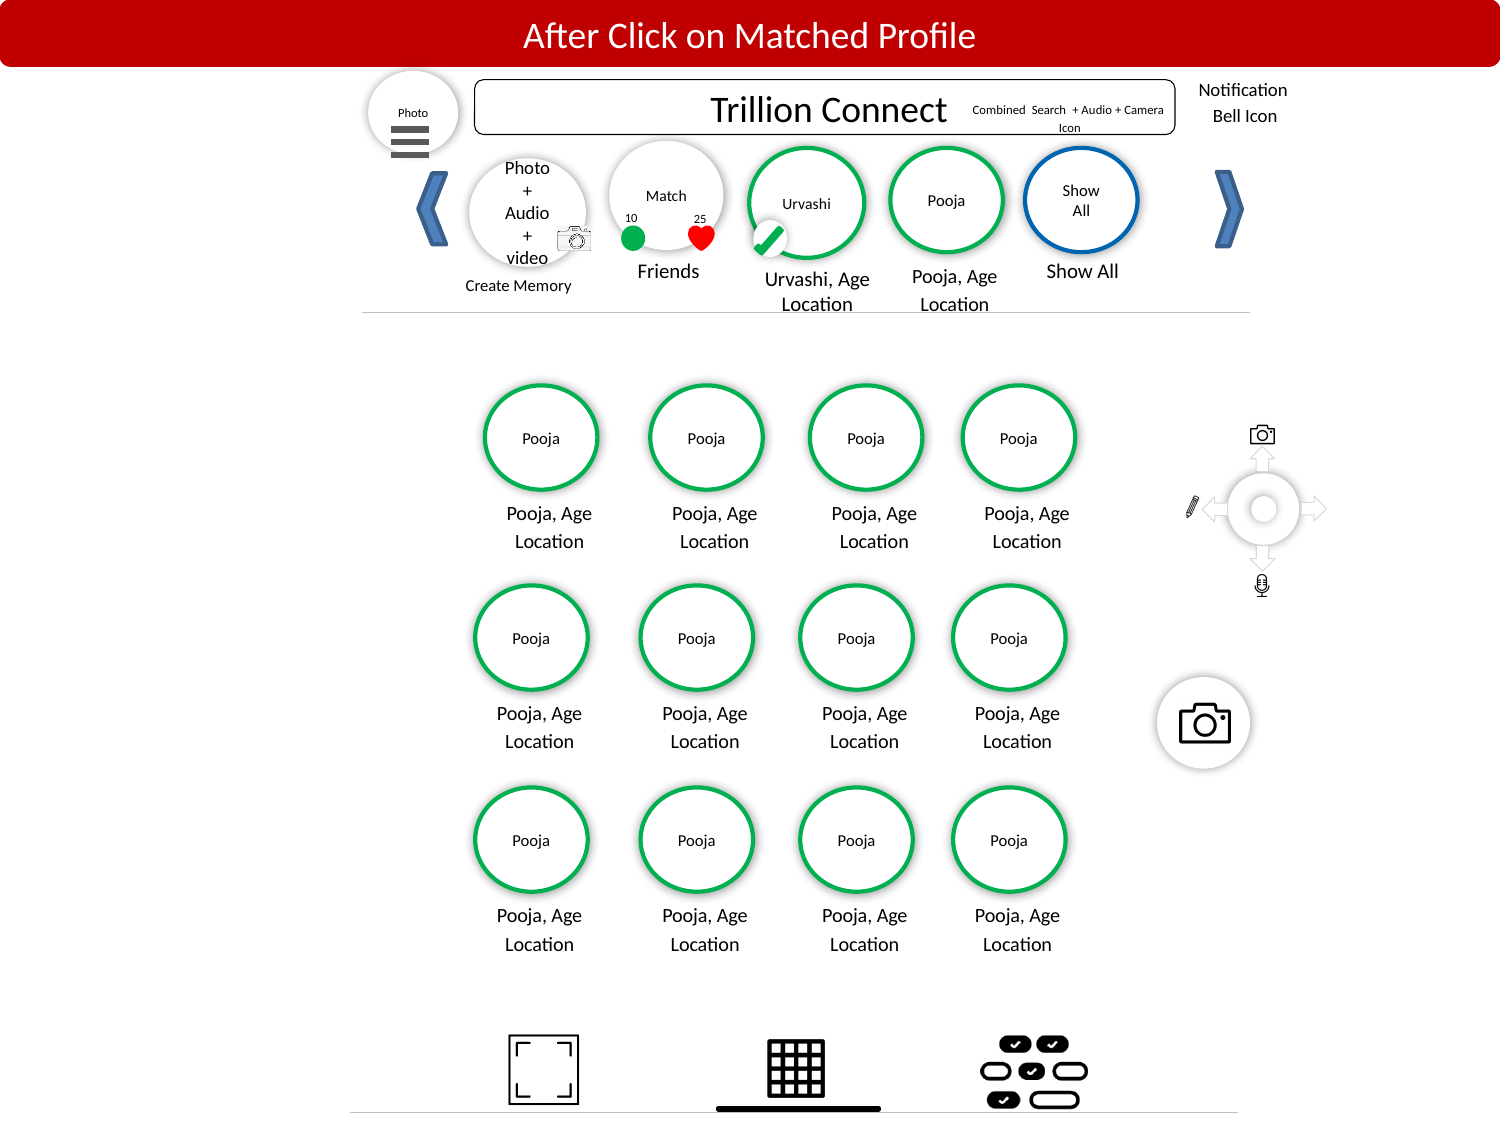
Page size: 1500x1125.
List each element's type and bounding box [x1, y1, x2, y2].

text_box [469, 583, 610, 761]
text_box [794, 895, 935, 963]
text_box [599, 140, 738, 290]
text_box [350, 1106, 980, 1113]
picture [980, 1018, 1088, 1125]
text_box [479, 383, 620, 561]
picture [1177, 491, 1209, 522]
text_box [473, 785, 590, 894]
picture [1178, 696, 1231, 749]
picture [1250, 573, 1274, 598]
text_box [794, 583, 935, 761]
text_box [798, 785, 915, 894]
picture [506, 1032, 581, 1107]
text_box [950, 785, 1068, 894]
text_box [469, 895, 610, 963]
text_box [1214, 169, 1244, 249]
picture [1250, 422, 1275, 447]
text_box [1206, 447, 1329, 573]
text_box [362, 145, 1251, 323]
text_box [416, 158, 588, 303]
text_box [804, 383, 945, 561]
text_box [956, 383, 1098, 561]
text_box [644, 383, 785, 561]
text_box [947, 583, 1088, 761]
text_box [634, 583, 776, 761]
text_box [947, 895, 1088, 963]
text_box [634, 895, 776, 963]
text_box [1154, 674, 1253, 771]
picture [556, 226, 591, 252]
text_box [0, 0, 1500, 152]
text_box [638, 785, 756, 894]
picture [766, 1039, 826, 1099]
